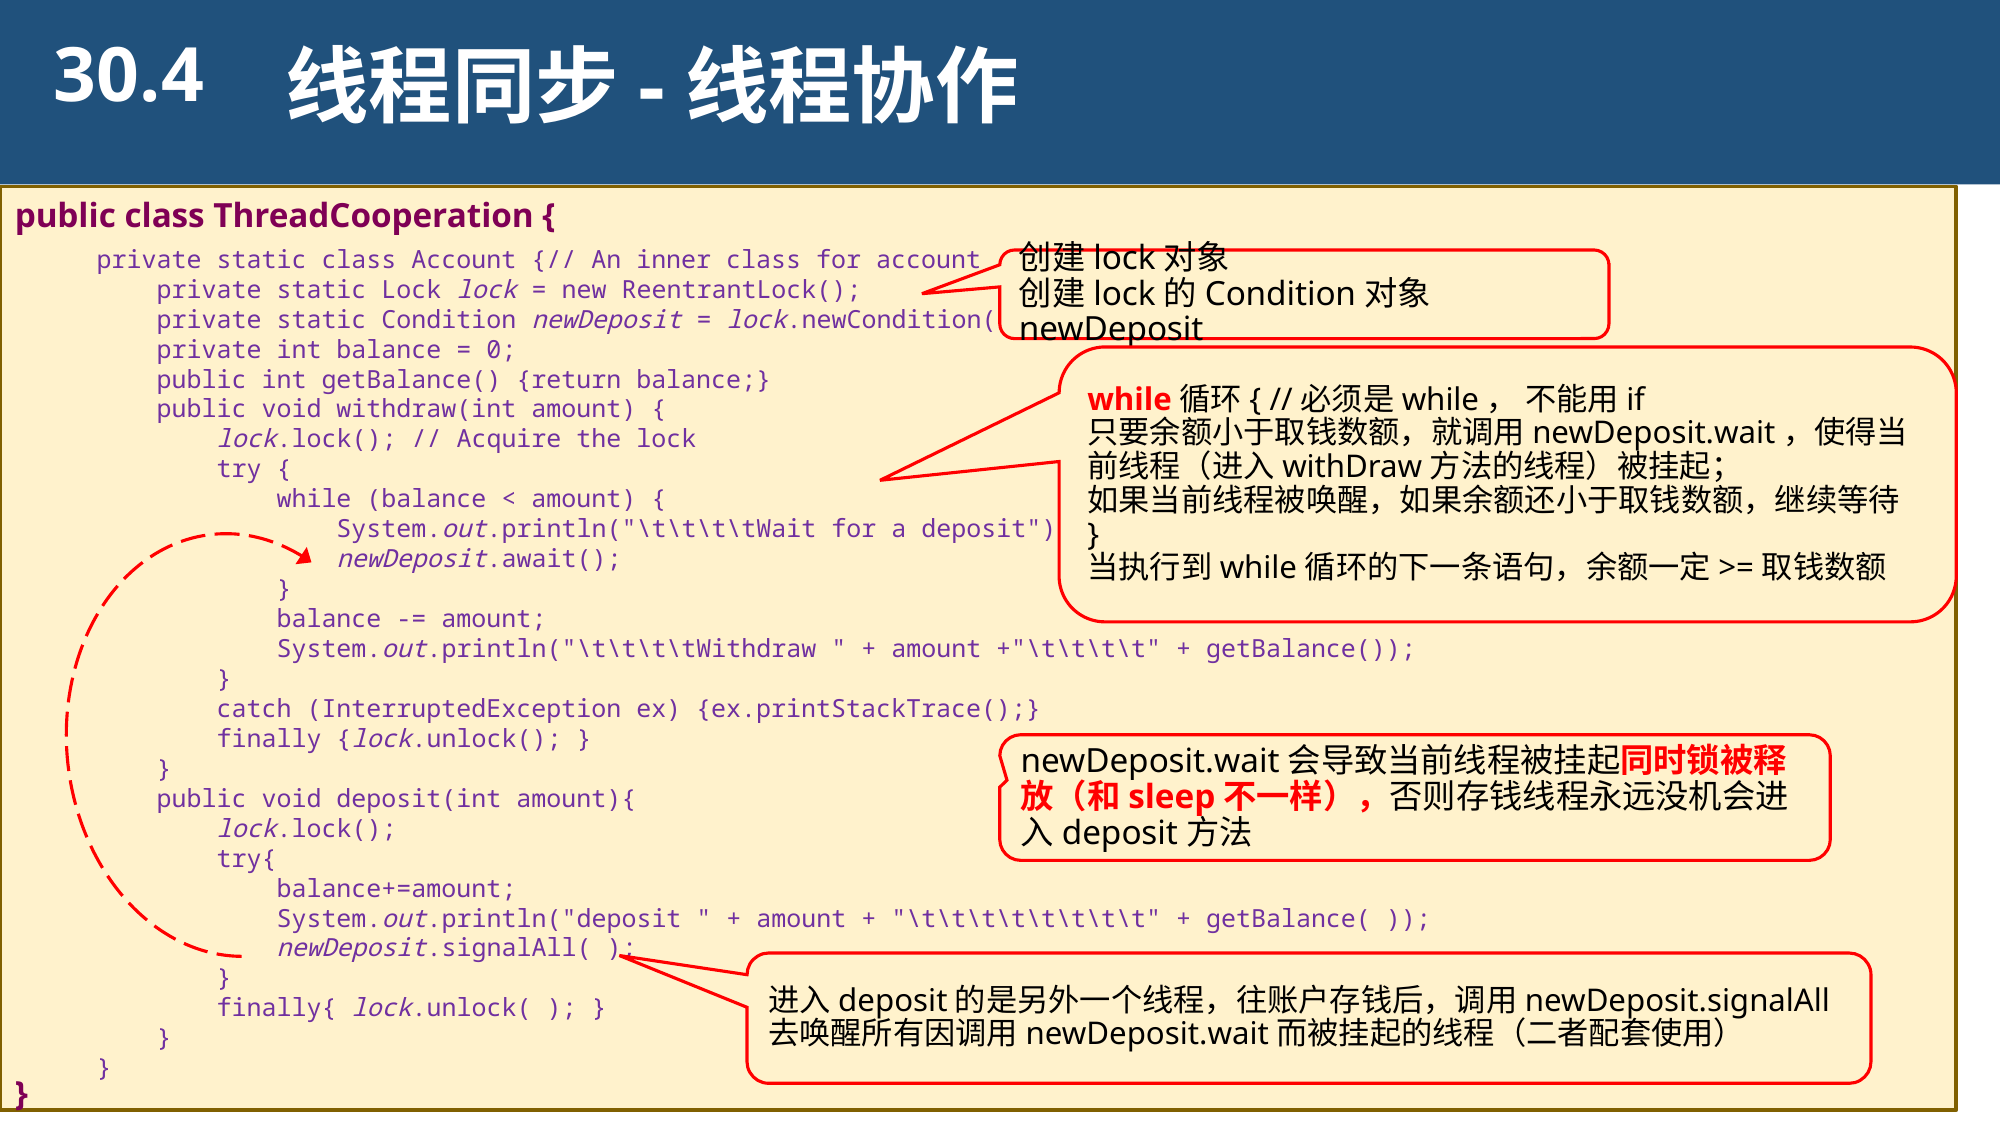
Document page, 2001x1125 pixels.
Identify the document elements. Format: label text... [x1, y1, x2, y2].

text_box private static class Account {// An inner class for account private static Lock lock = new ReentrantLock(); private static Condition newDeposit = lock.newCondition(); private int balance = 0; public int getBalance() {return balance;} public void withdraw(int amount) { lock.lock(); // Acquire the lock try { while (balance < amount) { System.out.println("\t\t\t\tWait for a deposit"); newDeposit.await(); } balance -= amount; System.out.println("\t\t\t\tWithdraw " + amount +"\t\t\t\t" + getBalance()); } catch (InterruptedException ex) {ex.printStackTrace();} finally {lock.unlock(); } } public void deposit(int amount){ lock.lock(); try{ balance+=amount; System.out.println("deposit " + amount + "\t\t\t\t\t\t\t\t" + getBalance( )); newDeposit.signalAll( ); } finally{ lock.unlock( ); } } } [81, 241, 1786, 1084]
list 线程同步-线程协作 [270, 36, 1730, 119]
text_box public class ThreadCooperation { } [0, 186, 1957, 1111]
text_box newDeposit.wait会导致当前线程被挂起同时锁被释放（和sleep不一样），否则存钱线程永远没机会进入deposit方法 [998, 733, 1832, 862]
text_box [65, 533, 312, 957]
text_box 进入deposit的是另外一个线程，往账户存钱后，调用newDeposit.signalAll去唤醒所有因调用newDeposit.wait而被挂起的线程（二者配套使用） [618, 951, 1873, 1085]
list 30.4 [38, 28, 244, 166]
text_box 创建lock对象 创建lock的Condition对象newDeposit [921, 248, 1610, 340]
text_box while循环{ //必须是while， 不能用if 只要余额小于取钱数额，就调用newDeposit.wait，使得当前线程（进入withDraw方法的线程）被挂起； 如果当前线程被唤醒，如果余额还小于取钱数额，继续等待 } 当执行到while循环的下一条语句，余额一定>=取钱数额 [879, 345, 1958, 623]
